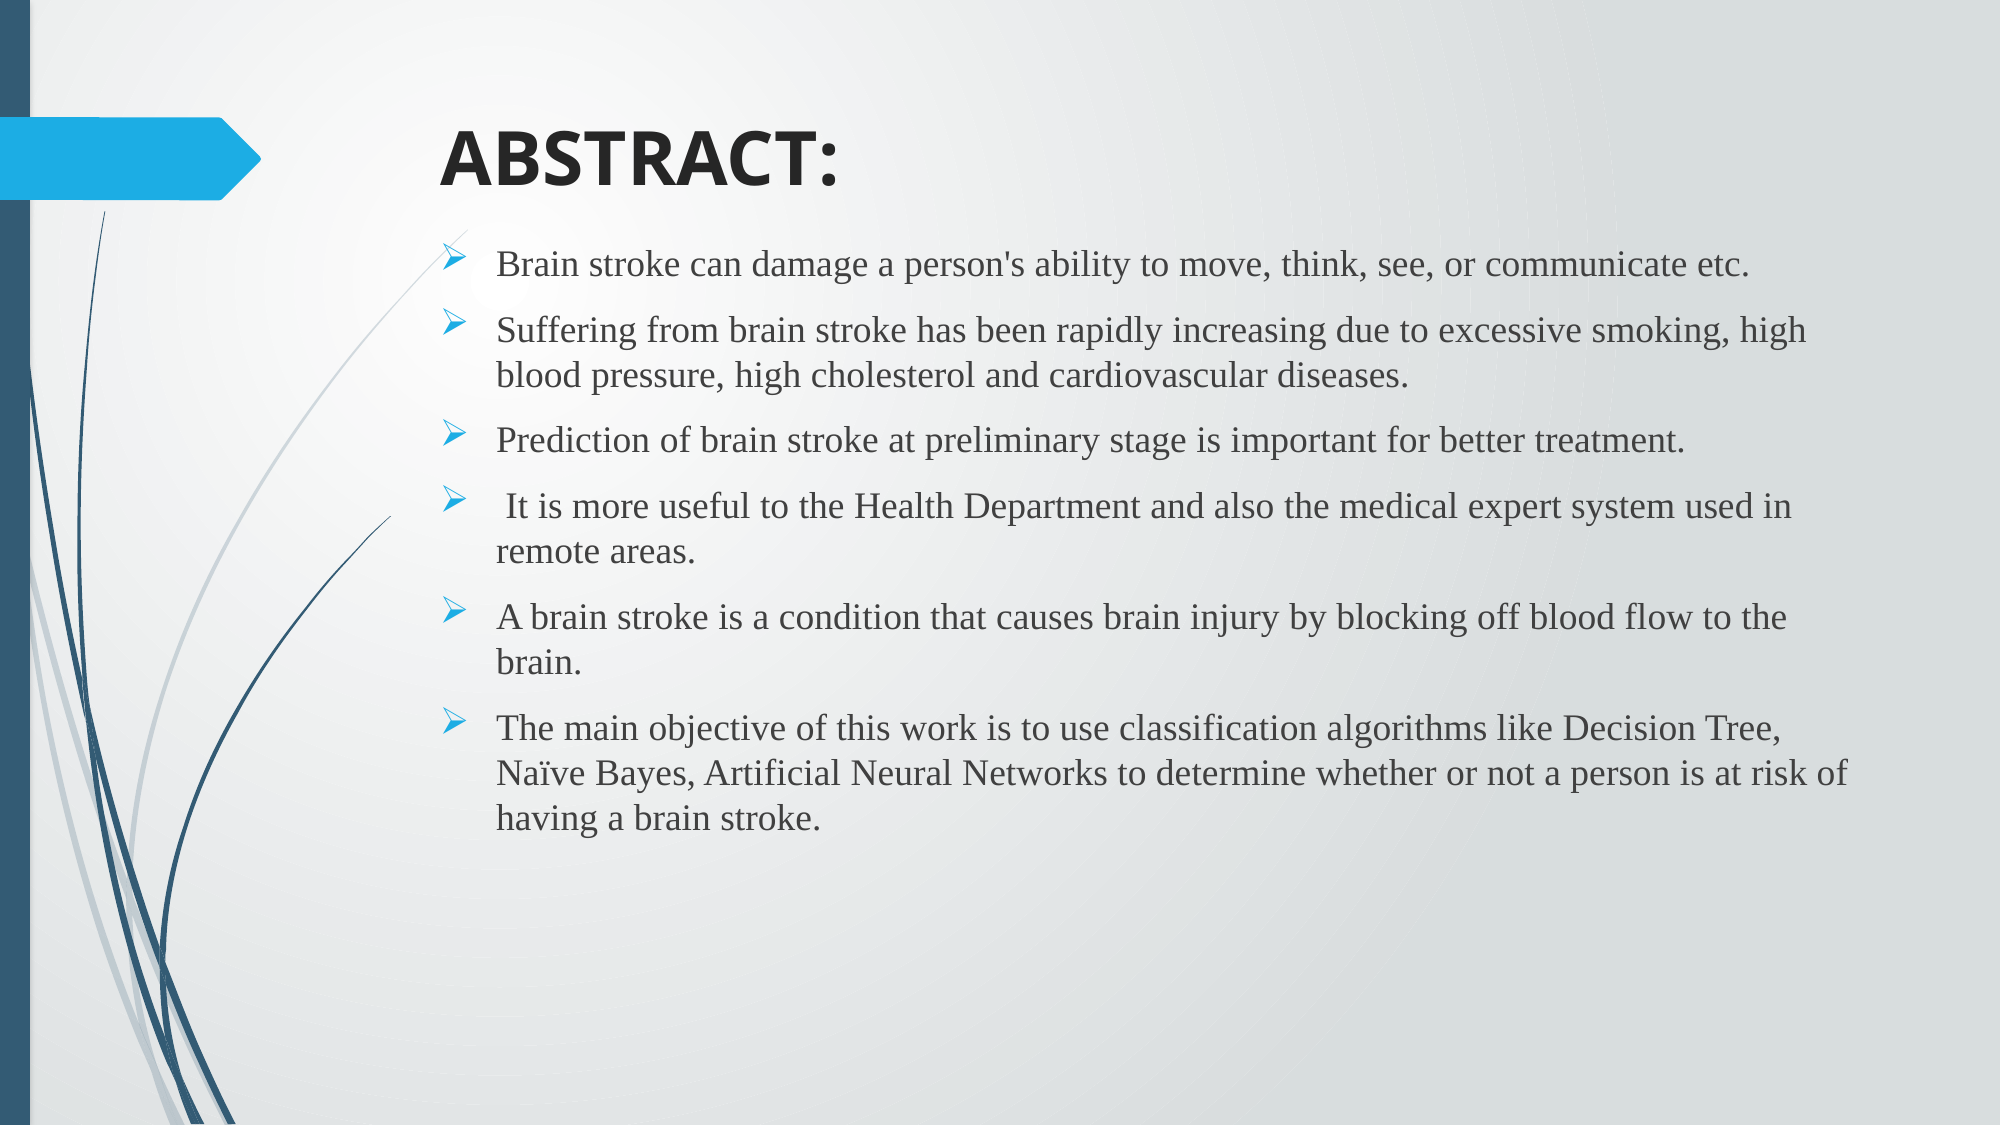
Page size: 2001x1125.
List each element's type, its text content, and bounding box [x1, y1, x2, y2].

list Brain stroke can damage a person's ability to move, think, see, or communicate etc. Suffering from brain stroke has been rapidly increasing due to excessive smoking, high blood pressure, high cholesterol and cardiovascular diseases. Prediction of brain stroke at preliminary stage is important for better treatment. It is more useful to the Health Department and also the medical expert system used in remote areas. A brain stroke is a condition that causes brain injury by blocking off blood flow to the brain. The main objective of this work is to use classification algorithms like Decision Tree, Naïve Bayes, Artificial Neural Networks to determine whether or not a person is at risk of having a brain stroke. [424, 231, 1888, 970]
title ABSTRACT: [425, 102, 1888, 231]
